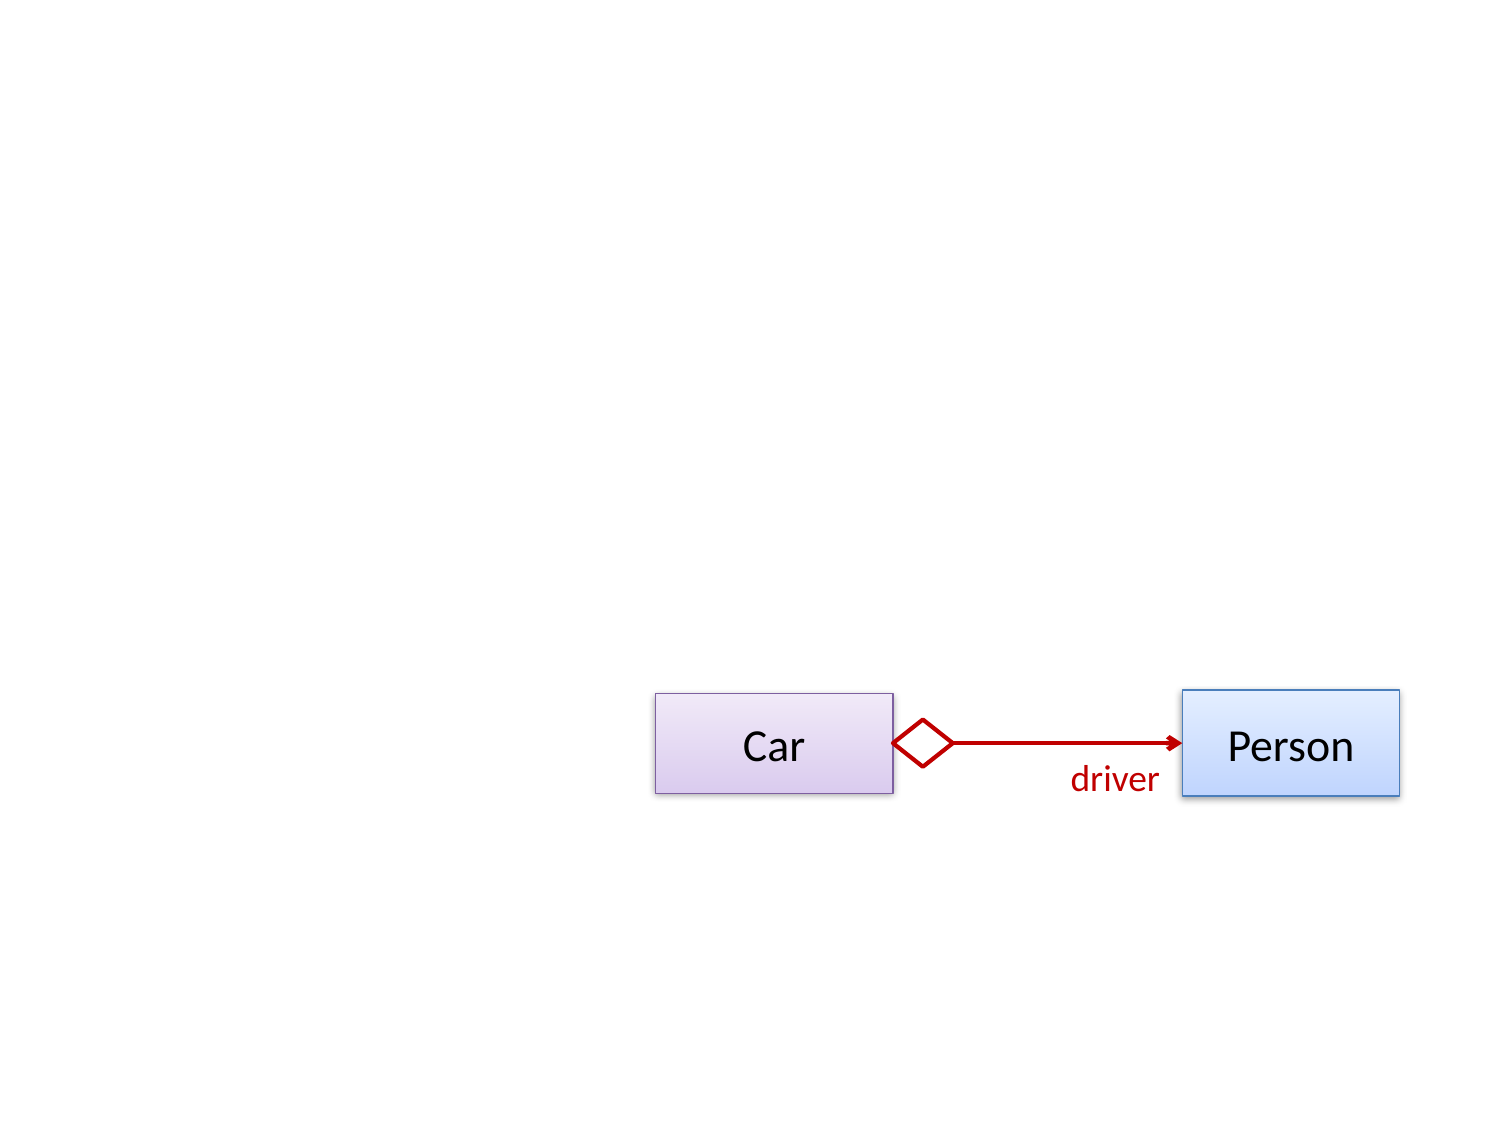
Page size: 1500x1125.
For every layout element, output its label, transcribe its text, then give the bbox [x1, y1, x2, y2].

text_box Car [655, 693, 894, 794]
text_box Person [1182, 689, 1400, 797]
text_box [952, 742, 1183, 746]
text_box driver [1055, 754, 1176, 806]
text_box [890, 717, 954, 769]
